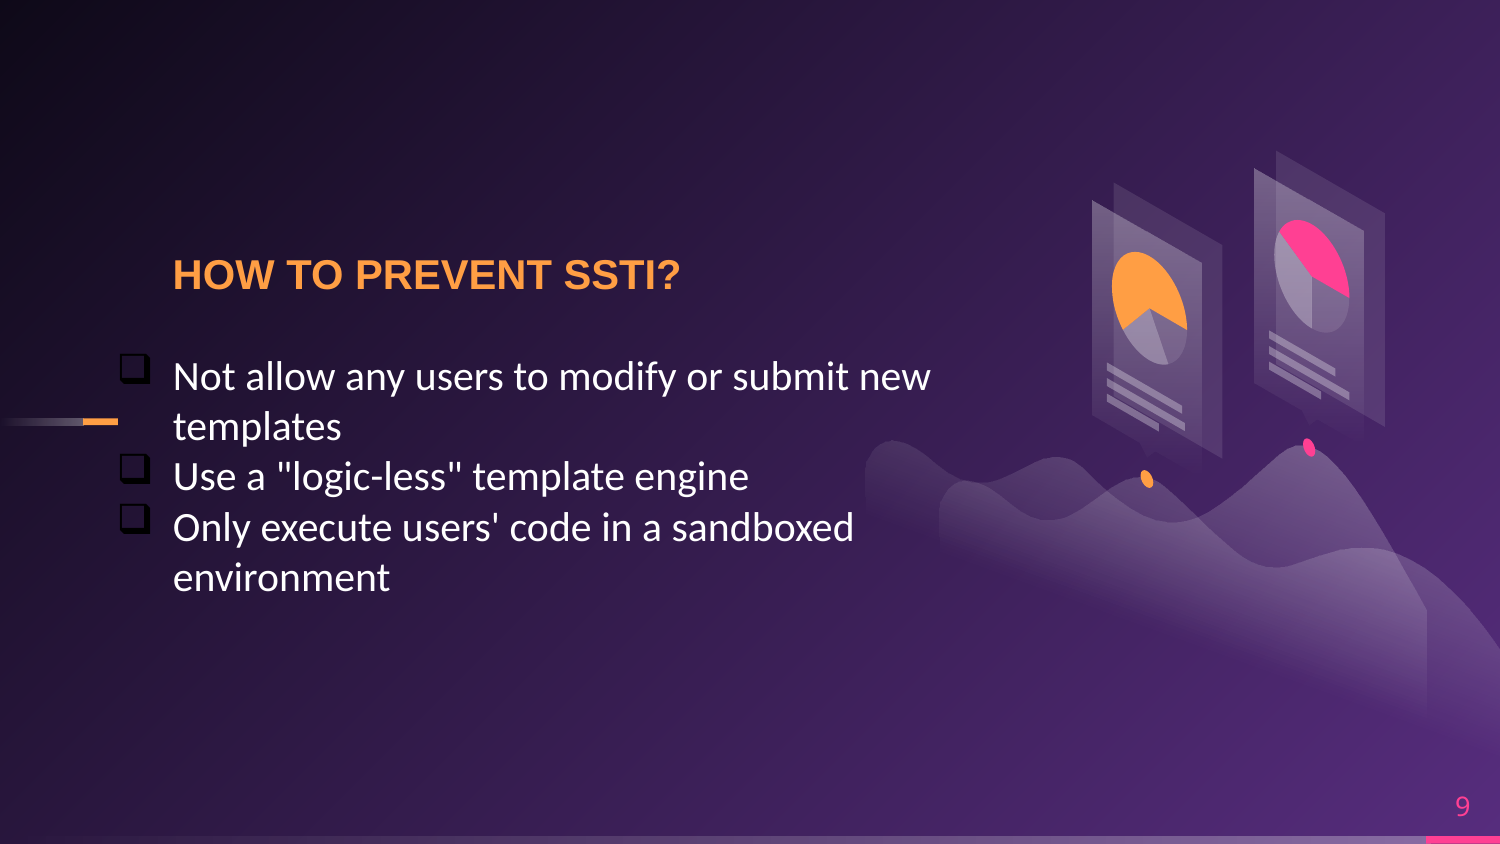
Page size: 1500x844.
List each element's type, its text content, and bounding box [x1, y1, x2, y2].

text_box Not allow any users to modify or submit new templates Use a "logic-less" template engine Only execute users' code in a sandboxed environment [116, 349, 859, 655]
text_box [864, 150, 1500, 844]
text_box HOW TO PREVENT SSTI? [172, 233, 859, 299]
